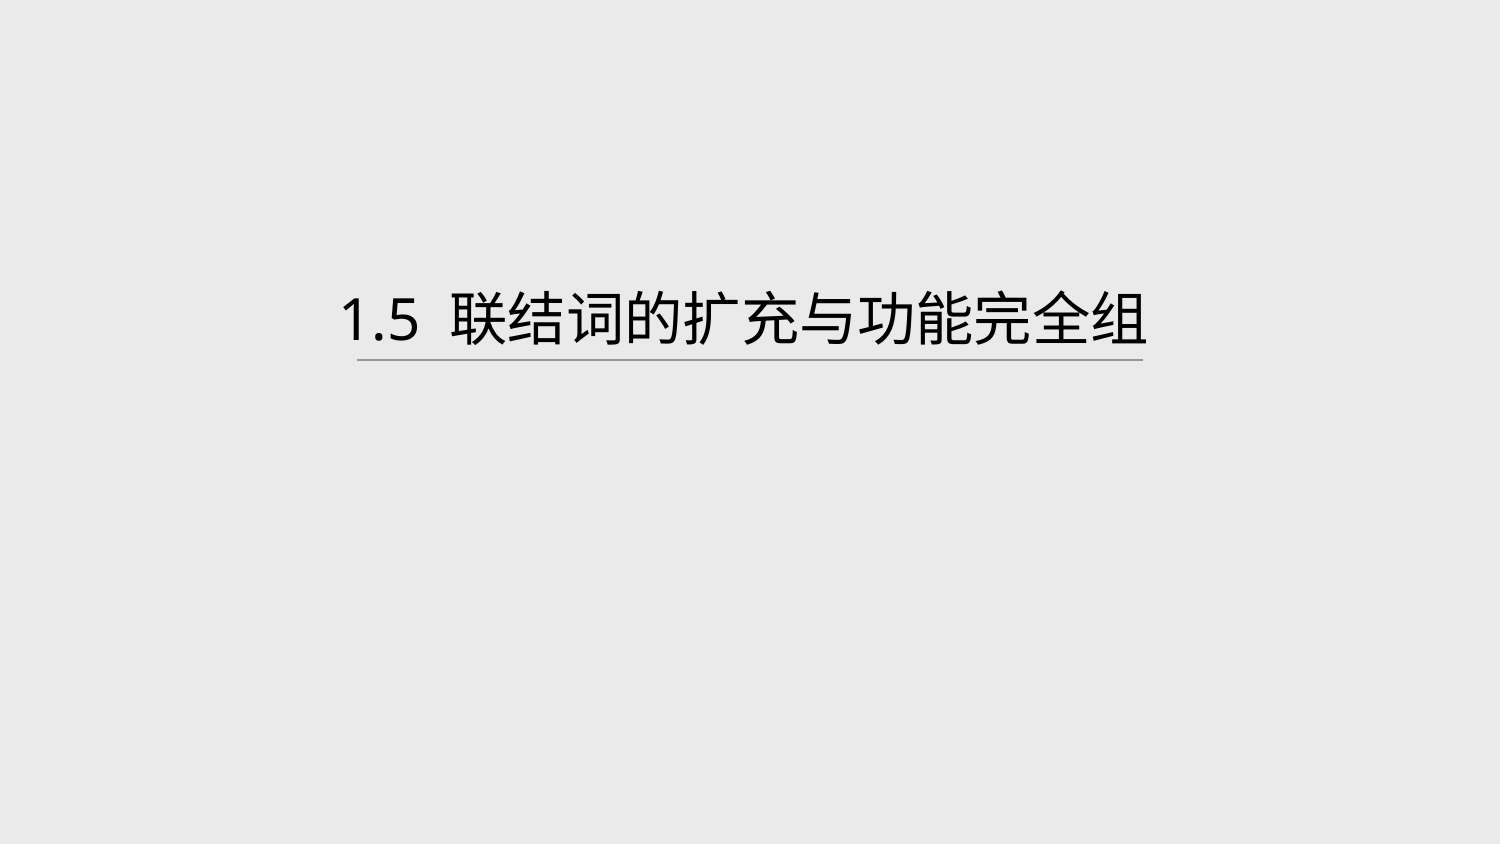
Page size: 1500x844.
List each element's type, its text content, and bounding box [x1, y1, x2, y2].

text_box 1.5 联结词的扩充与功能完全组 [321, 275, 1166, 360]
